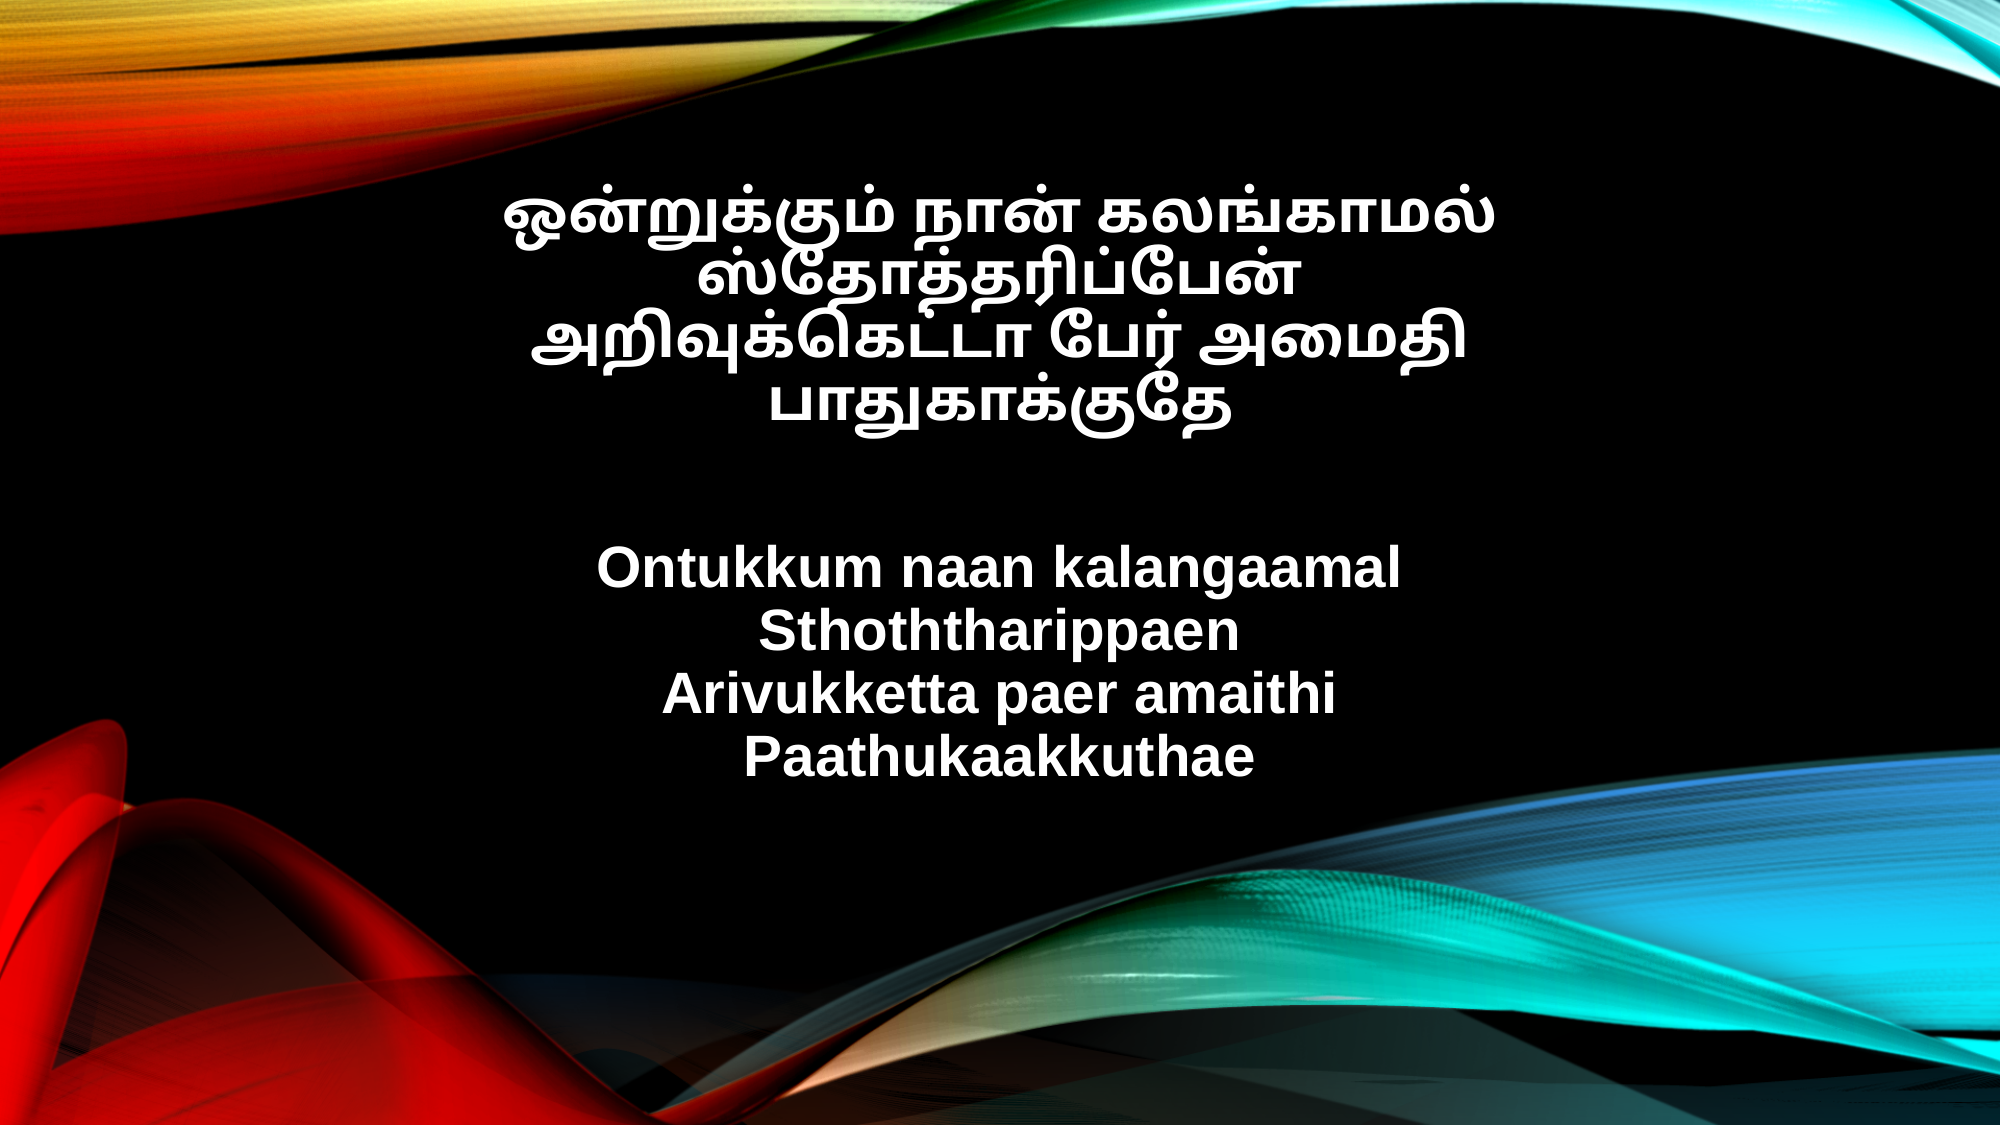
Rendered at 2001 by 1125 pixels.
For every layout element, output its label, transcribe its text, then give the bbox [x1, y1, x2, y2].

subtitle ஒன்றுக்கும் நான் கலங்காமல் ஸ்தோத்தரிப்பேன் அறிவுக்கெட்டா பேர் அமைதி பாதுகாக்குதே Ontukkum naan kalangaamal Sthoththarippaen Arivukketta paer amaithi Paathukaakkuthae [0, 0, 2000, 1125]
